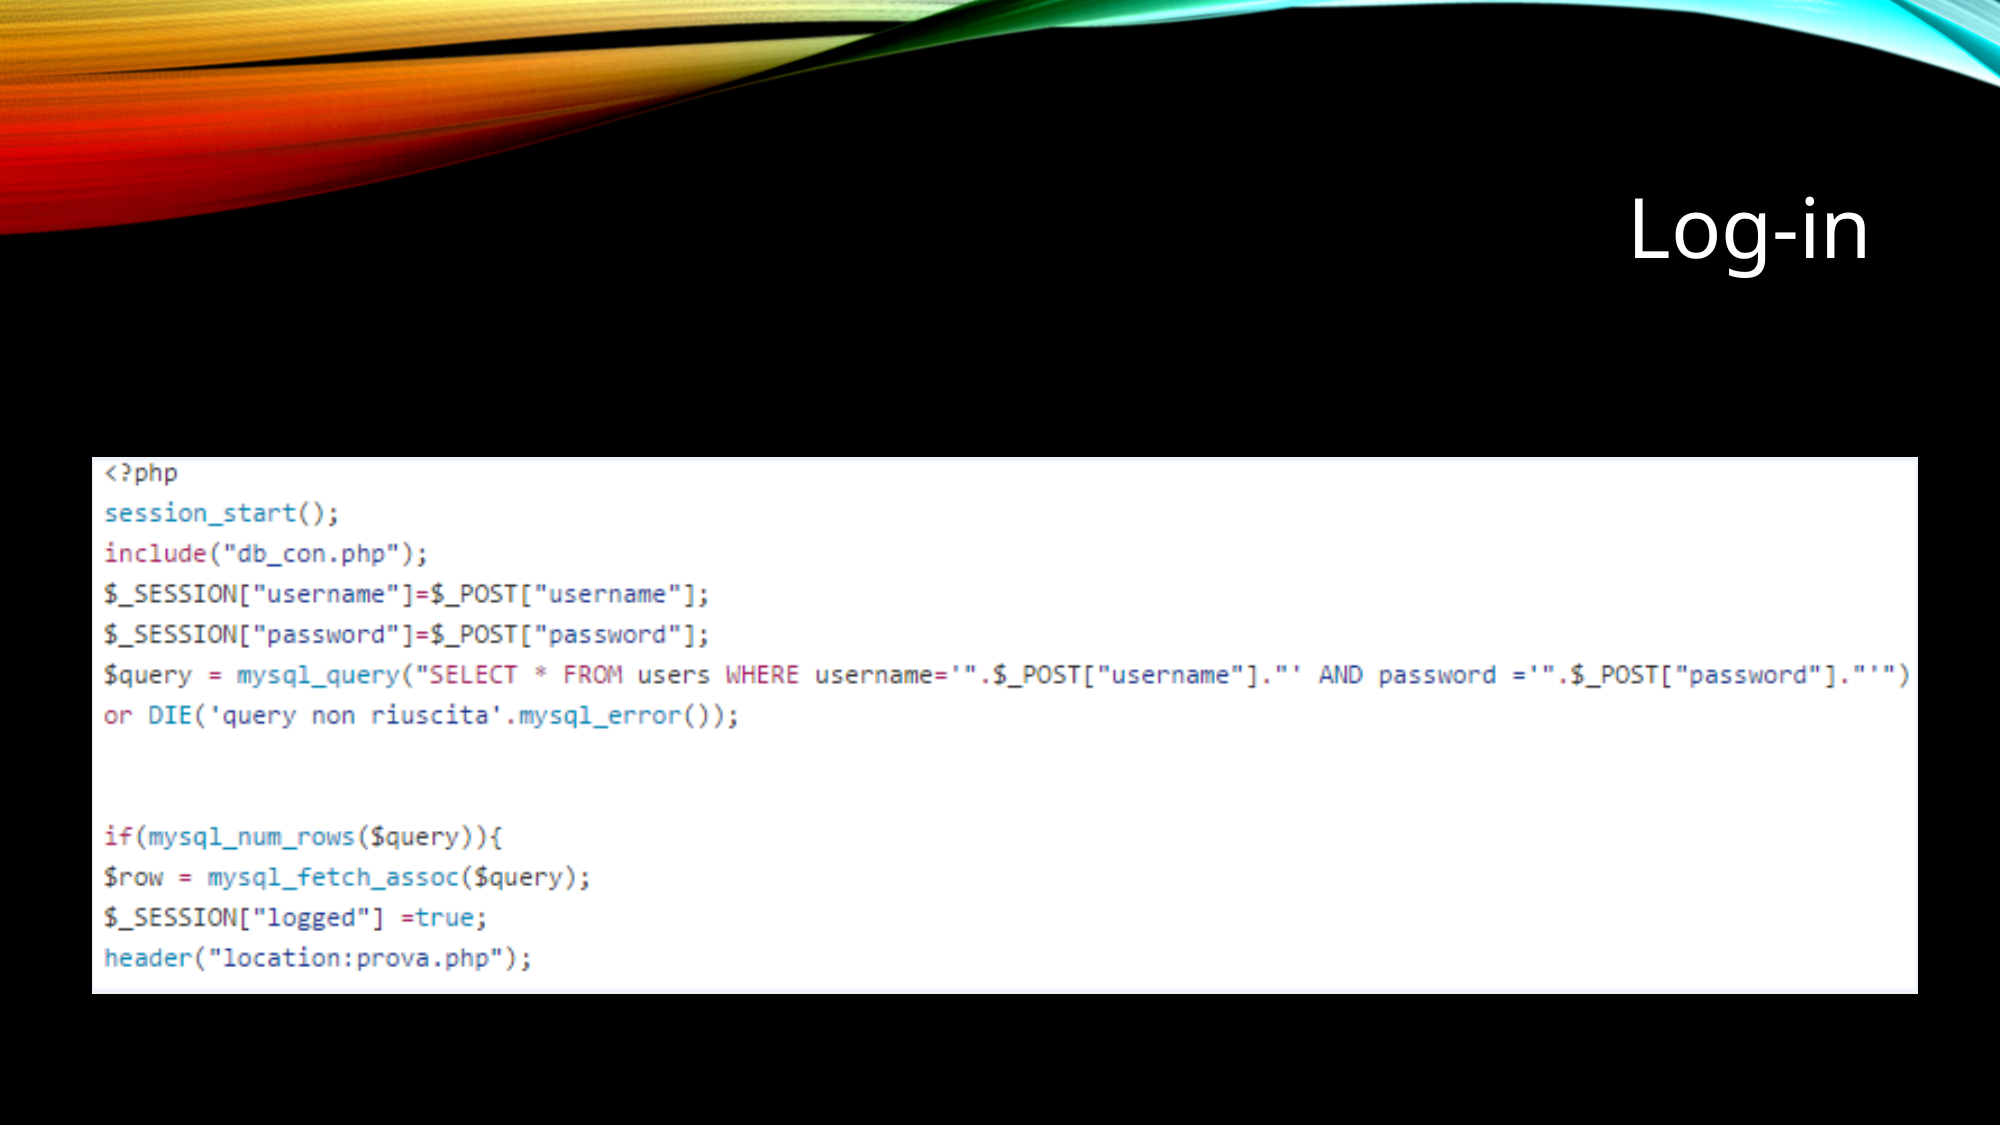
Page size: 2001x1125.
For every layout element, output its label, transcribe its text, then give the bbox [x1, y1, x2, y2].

picture [92, 457, 1919, 995]
picture [0, 0, 2000, 237]
text_box Log-in [474, 125, 1888, 338]
